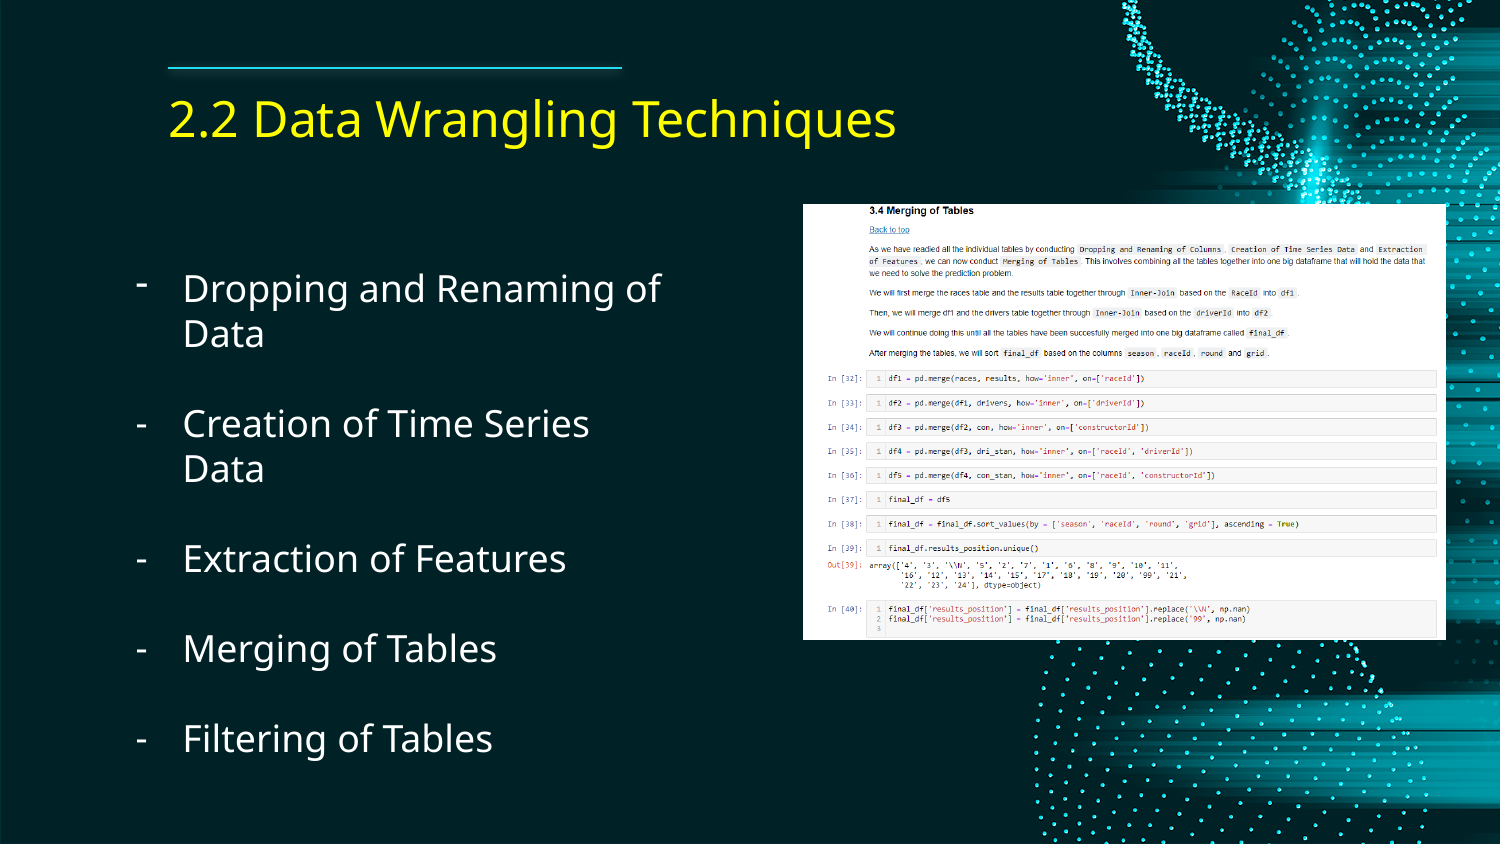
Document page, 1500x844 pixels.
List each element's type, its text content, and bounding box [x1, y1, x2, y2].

title 2.2 Data Wrangling Techniques [153, 72, 914, 228]
list Dropping and Renaming of Data Creation of Time Series Data Extraction of Features Merging of Tables Filtering of Tables [120, 249, 697, 815]
picture [0, 0, 1500, 844]
